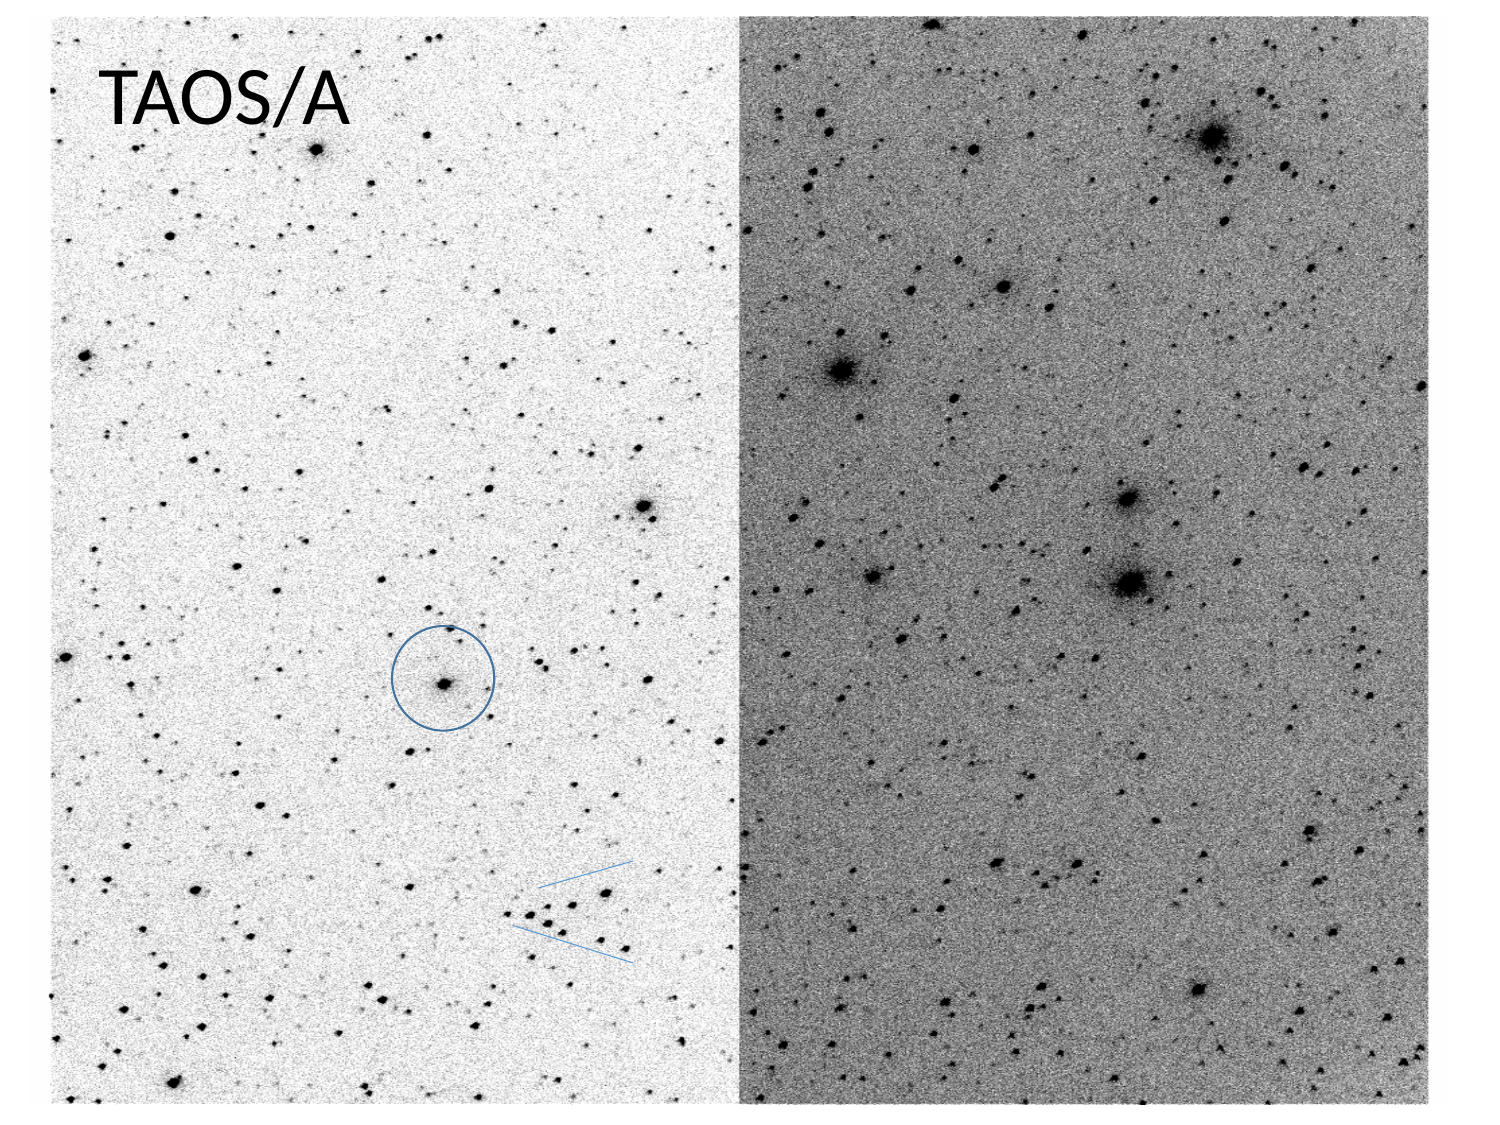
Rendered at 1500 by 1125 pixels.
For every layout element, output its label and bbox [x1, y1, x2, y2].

text_box [538, 860, 633, 888]
picture [29, 15, 1450, 1105]
text_box [512, 925, 633, 963]
